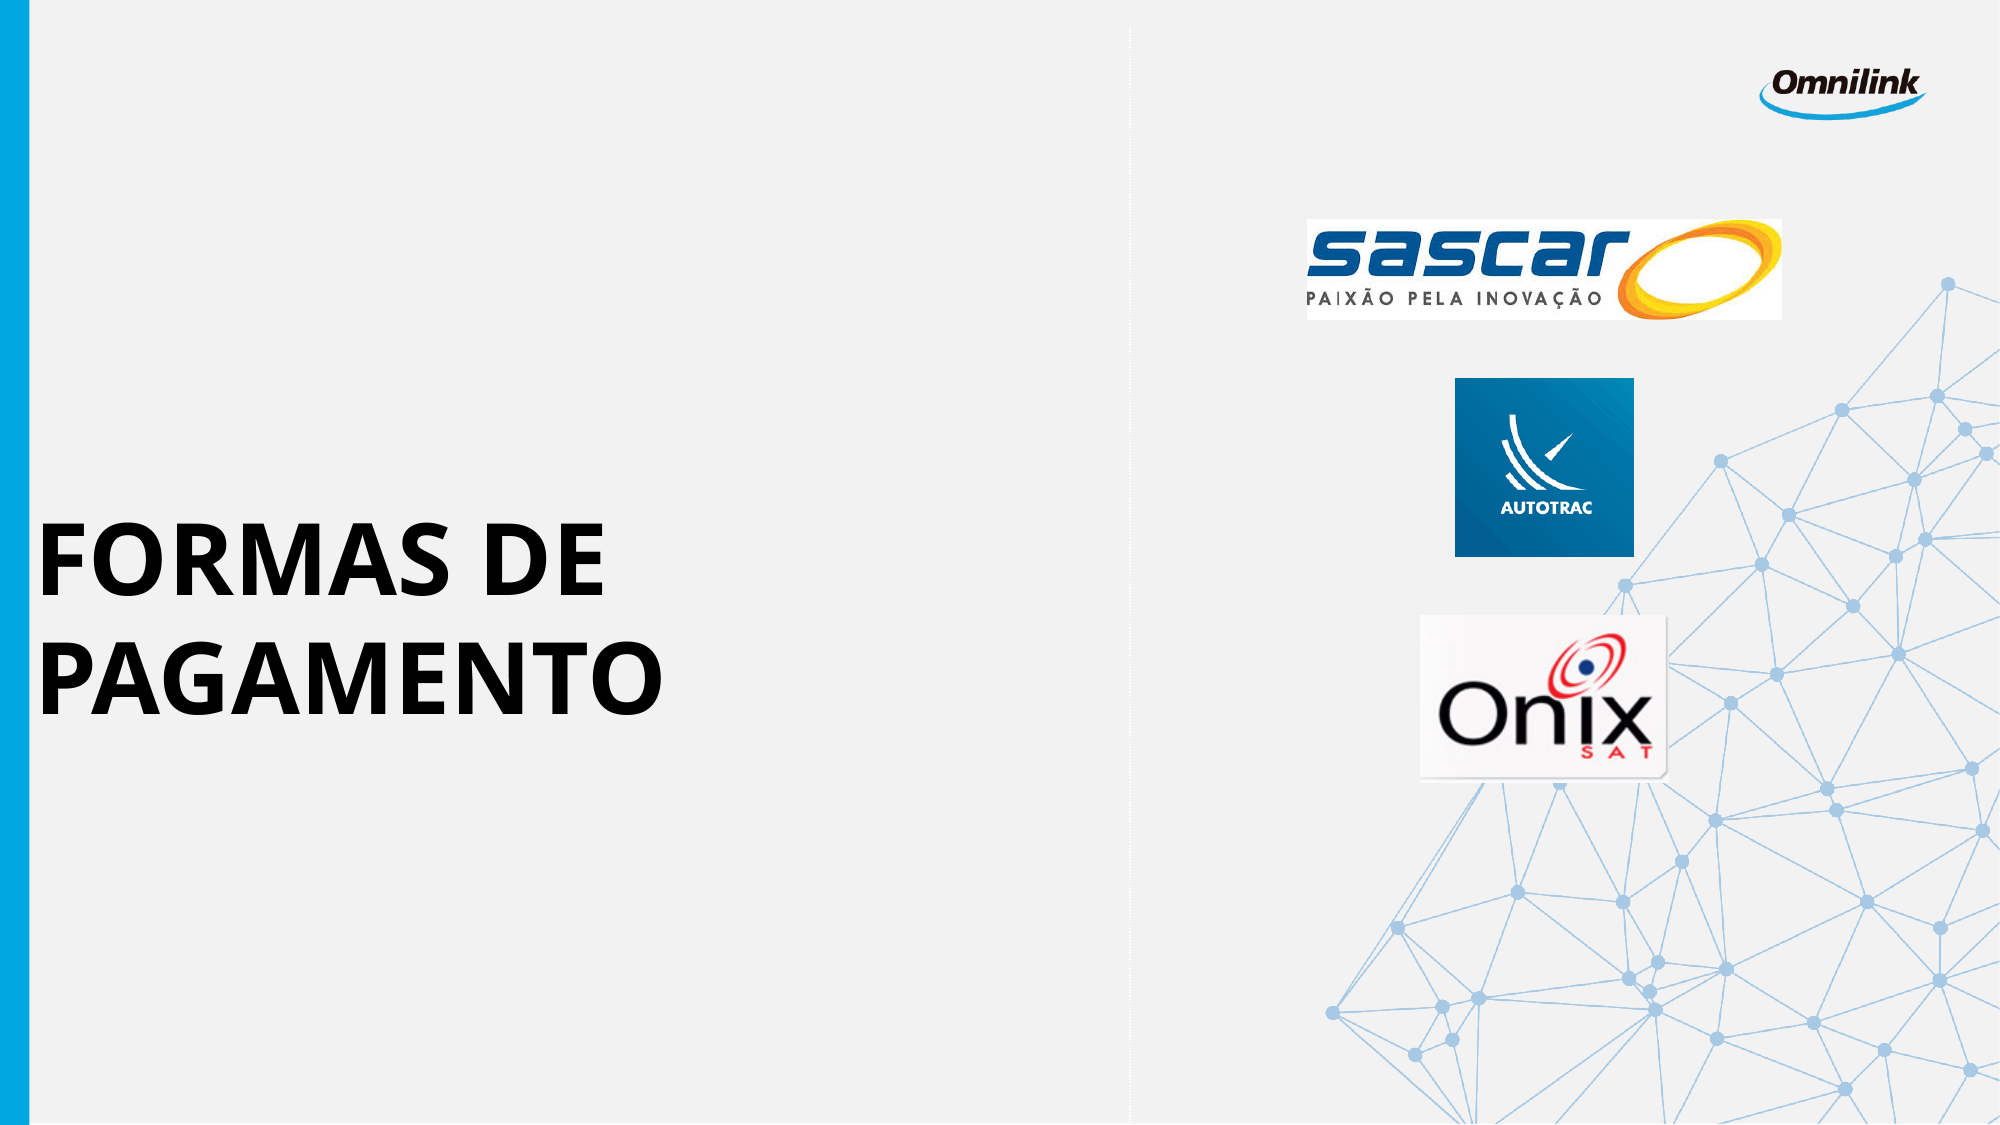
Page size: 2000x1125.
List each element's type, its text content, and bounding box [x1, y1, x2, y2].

picture [1211, 217, 2000, 1124]
text_box FORMAS DE PAGAMENTO [19, 487, 1095, 743]
picture [1755, 66, 1930, 122]
